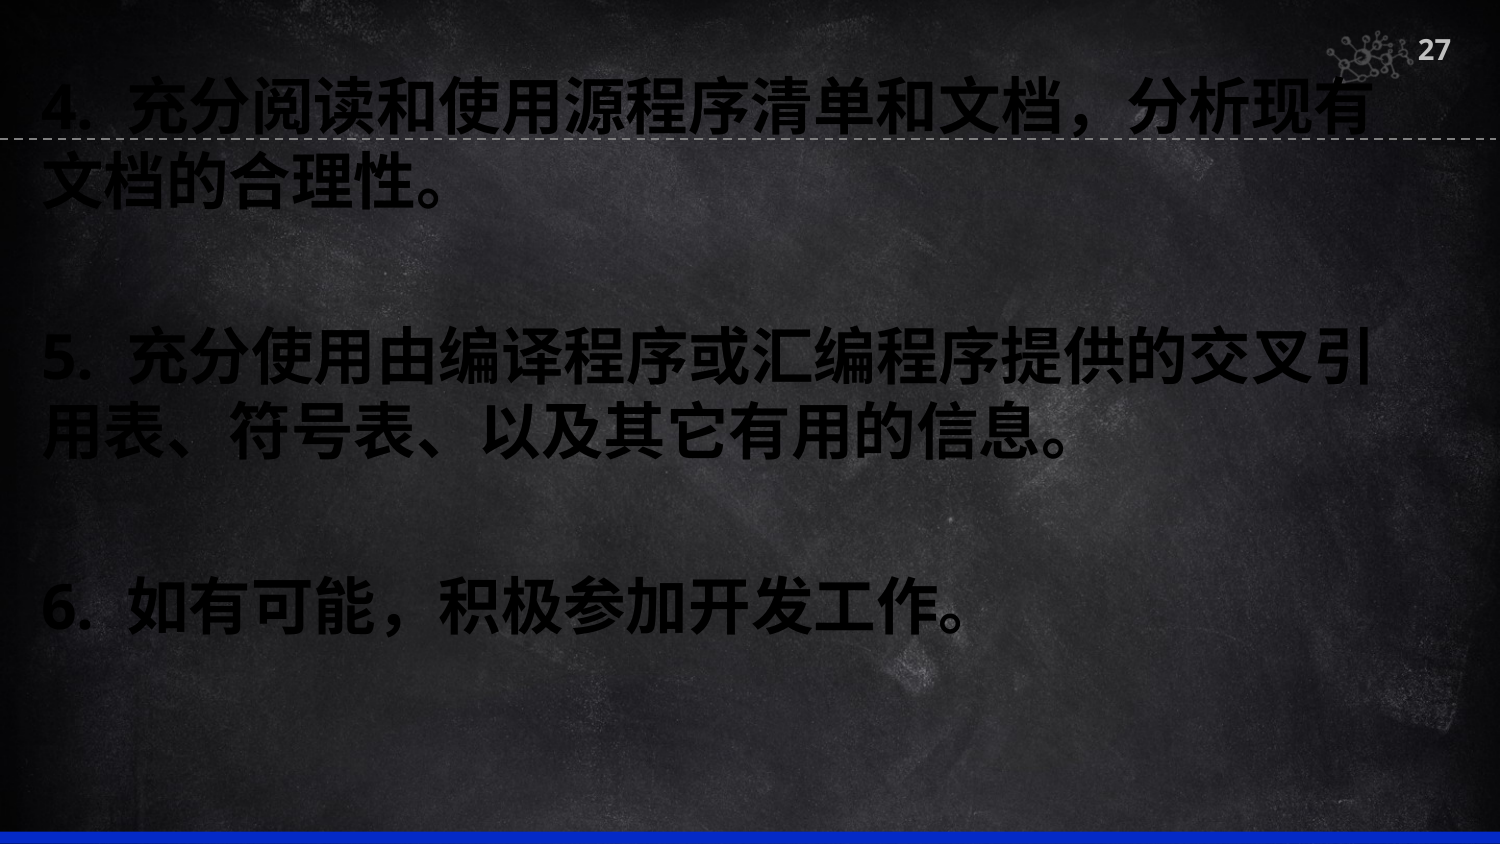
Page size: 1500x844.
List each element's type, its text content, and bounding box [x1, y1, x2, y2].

slide_number 27 [1116, 23, 1467, 84]
picture [0, 0, 1500, 831]
list 4. 充分阅读和使用源程序清单和文档，分析现有文档的合理性。 5. 充分使用由编译程序或汇编程序提供的交叉引用表、符号表、以及其它有用的信息。 6. 如有可能，积极参加开发工作。 [41, 67, 1413, 143]
